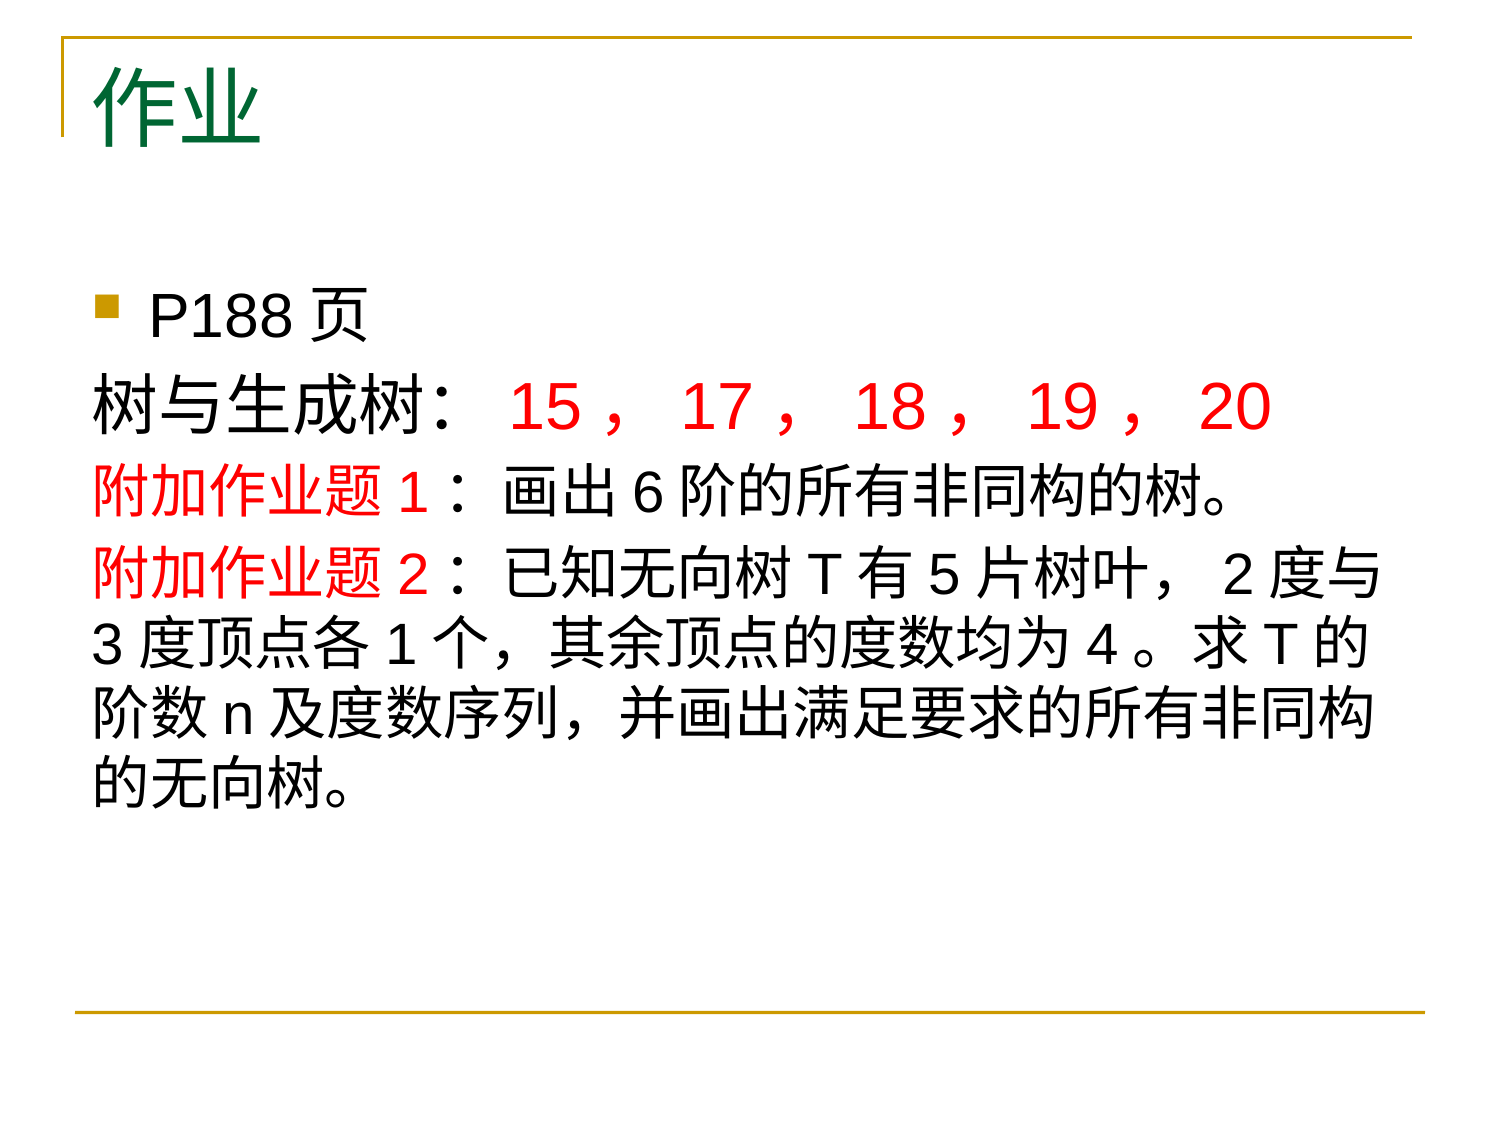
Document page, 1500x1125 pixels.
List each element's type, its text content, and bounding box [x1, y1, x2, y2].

list P188页 树与生成树：15，17，18，19，20 附加作业题1：画出6阶的所有非同构的树。 附加作业题2：已知无向树T有5片树叶，2度与3度顶点各1个，其余顶点的度数均为4。求T的阶数n及度数序列，并画出满足要求的所有非同构的无向树。 [76, 266, 1428, 1011]
title 作业 [74, 45, 1426, 233]
